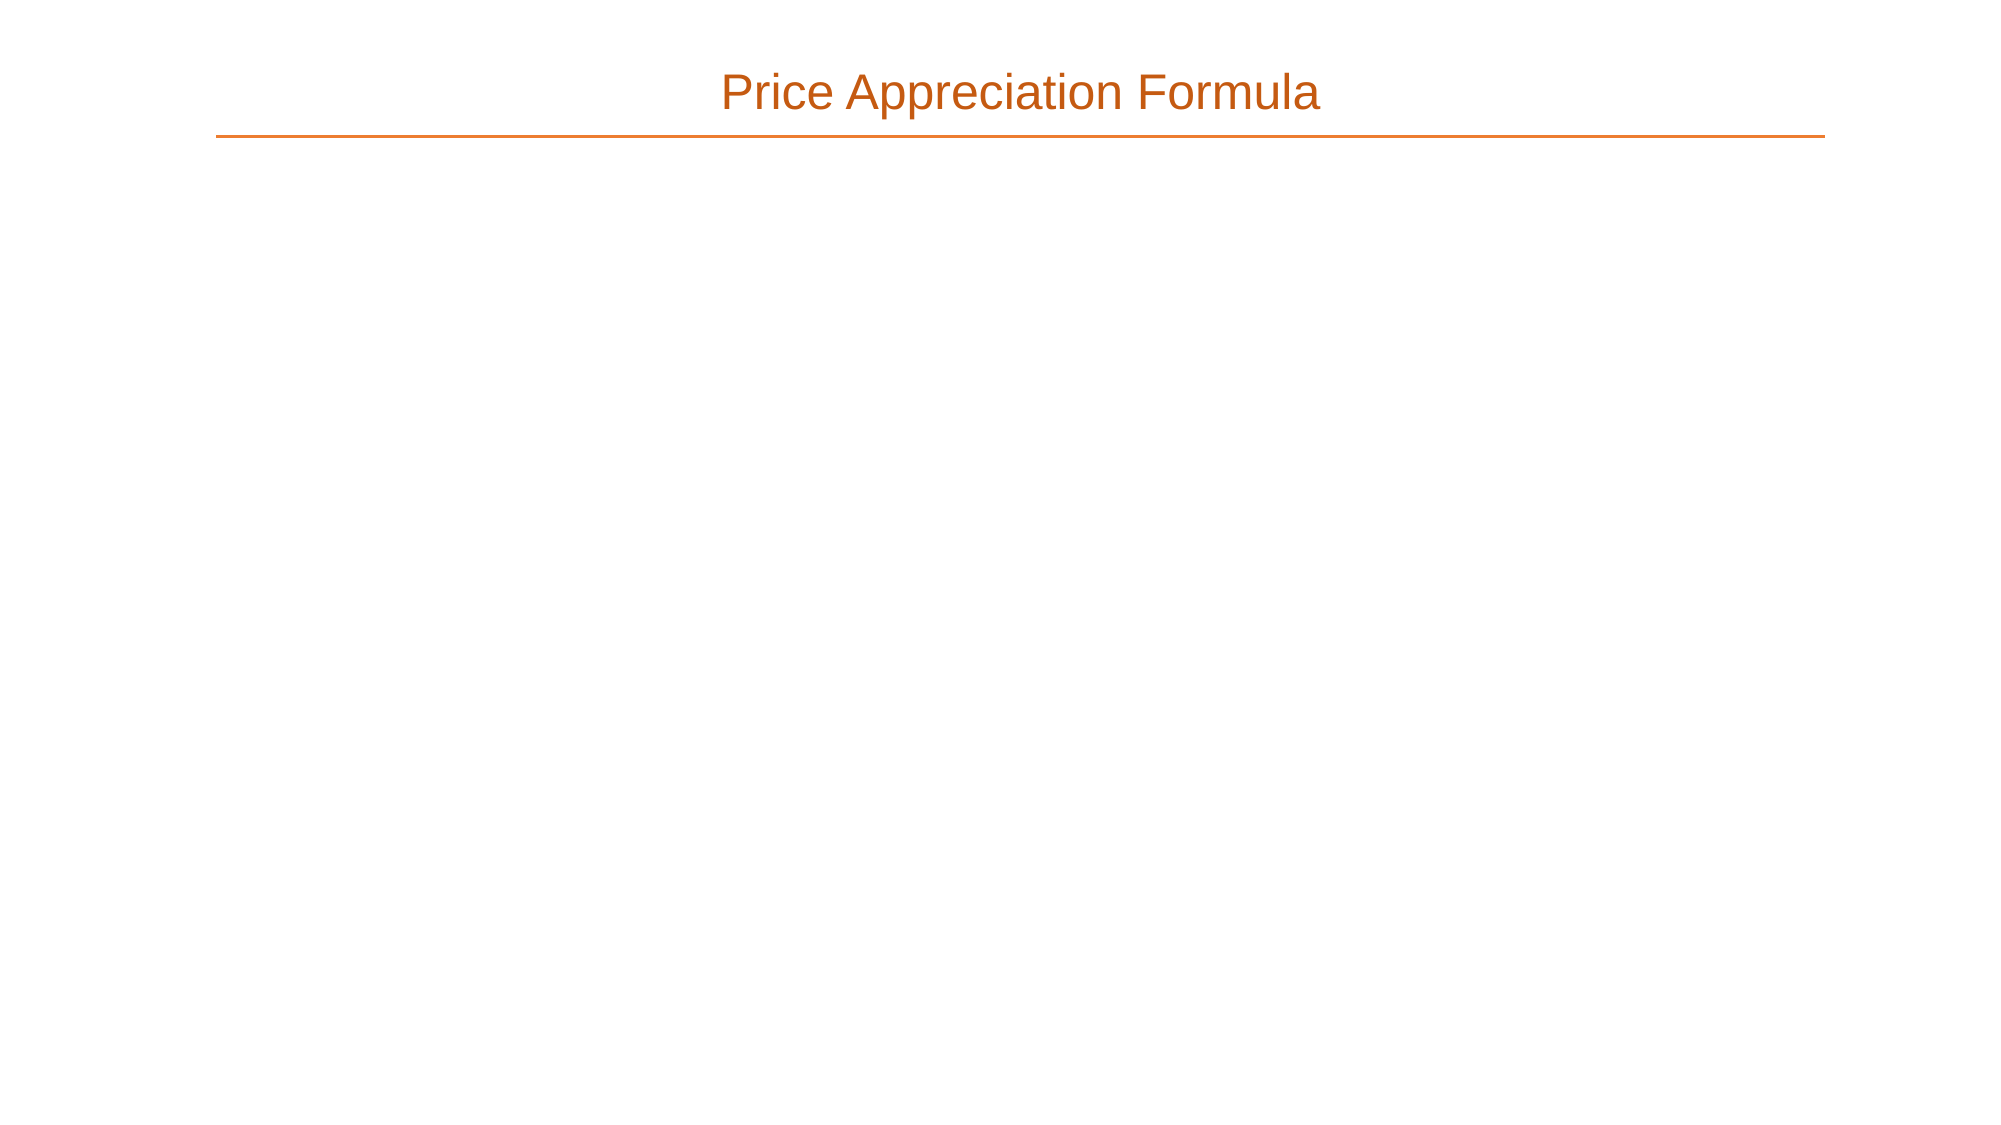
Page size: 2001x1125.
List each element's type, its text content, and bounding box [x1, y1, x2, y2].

title Price Appreciation Formula [216, 50, 1825, 135]
